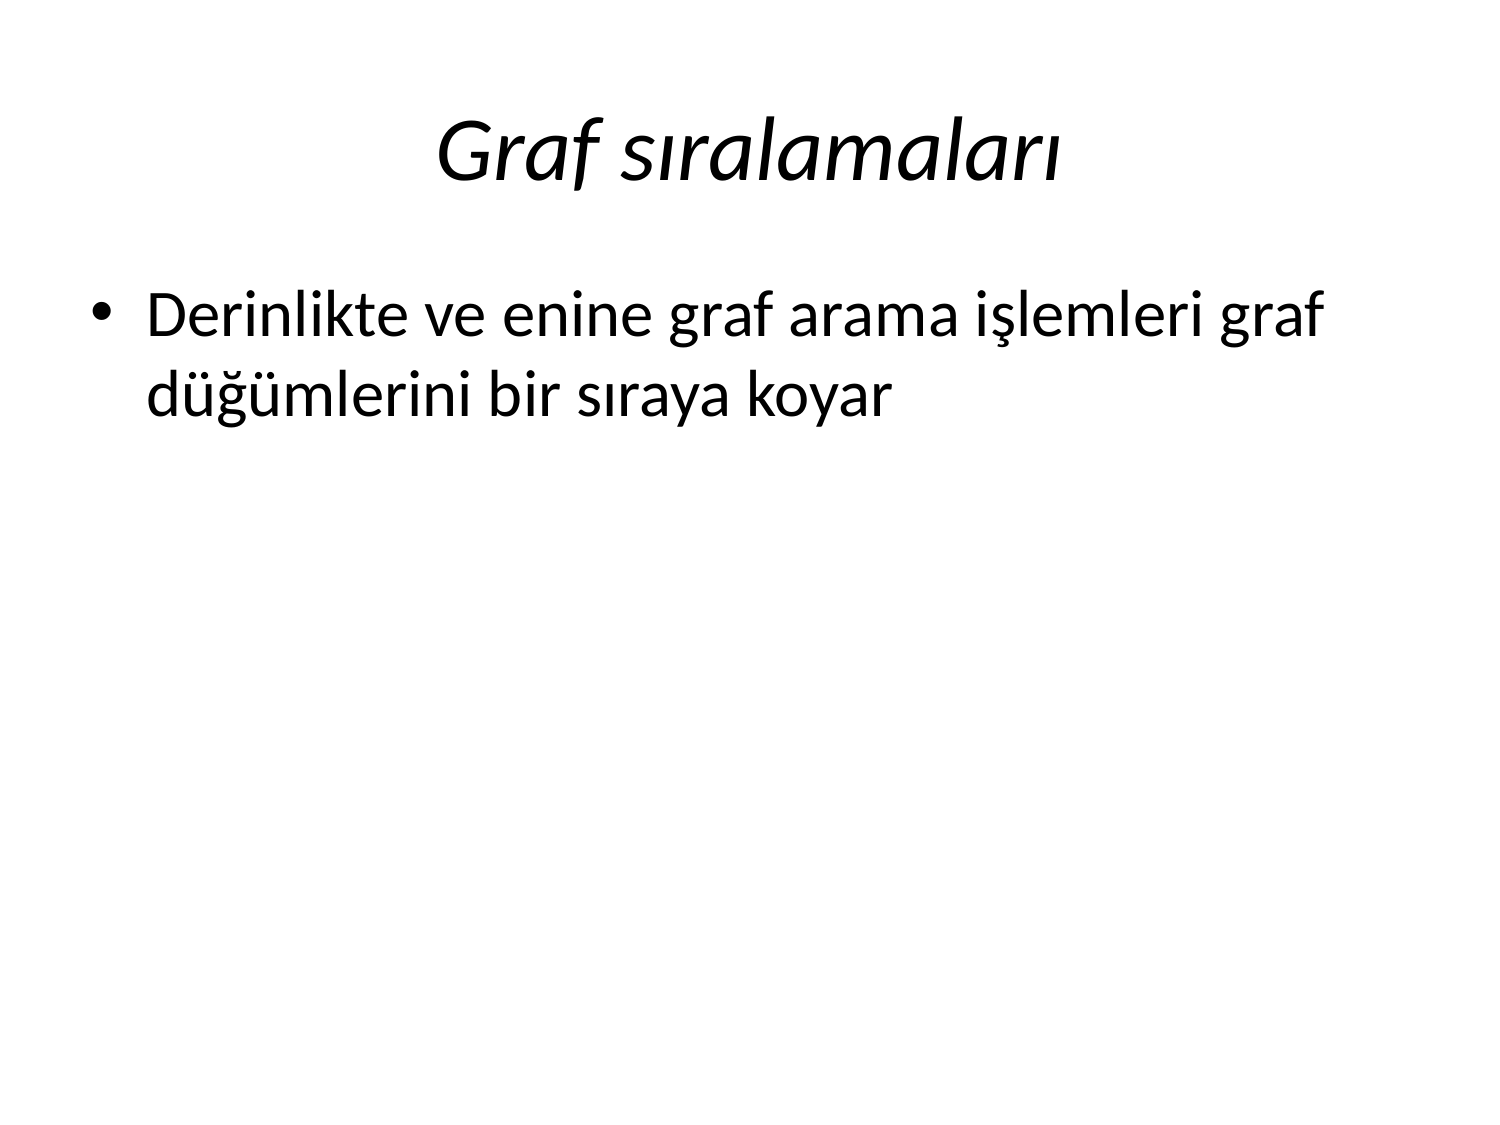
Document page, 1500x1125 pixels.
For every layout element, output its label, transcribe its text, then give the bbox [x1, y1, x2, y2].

title Graf sıralamaları [75, 50, 1425, 238]
list Derinlikte ve enine graf arama işlemleri graf düğümlerini bir sıraya koyar [75, 262, 1425, 1063]
